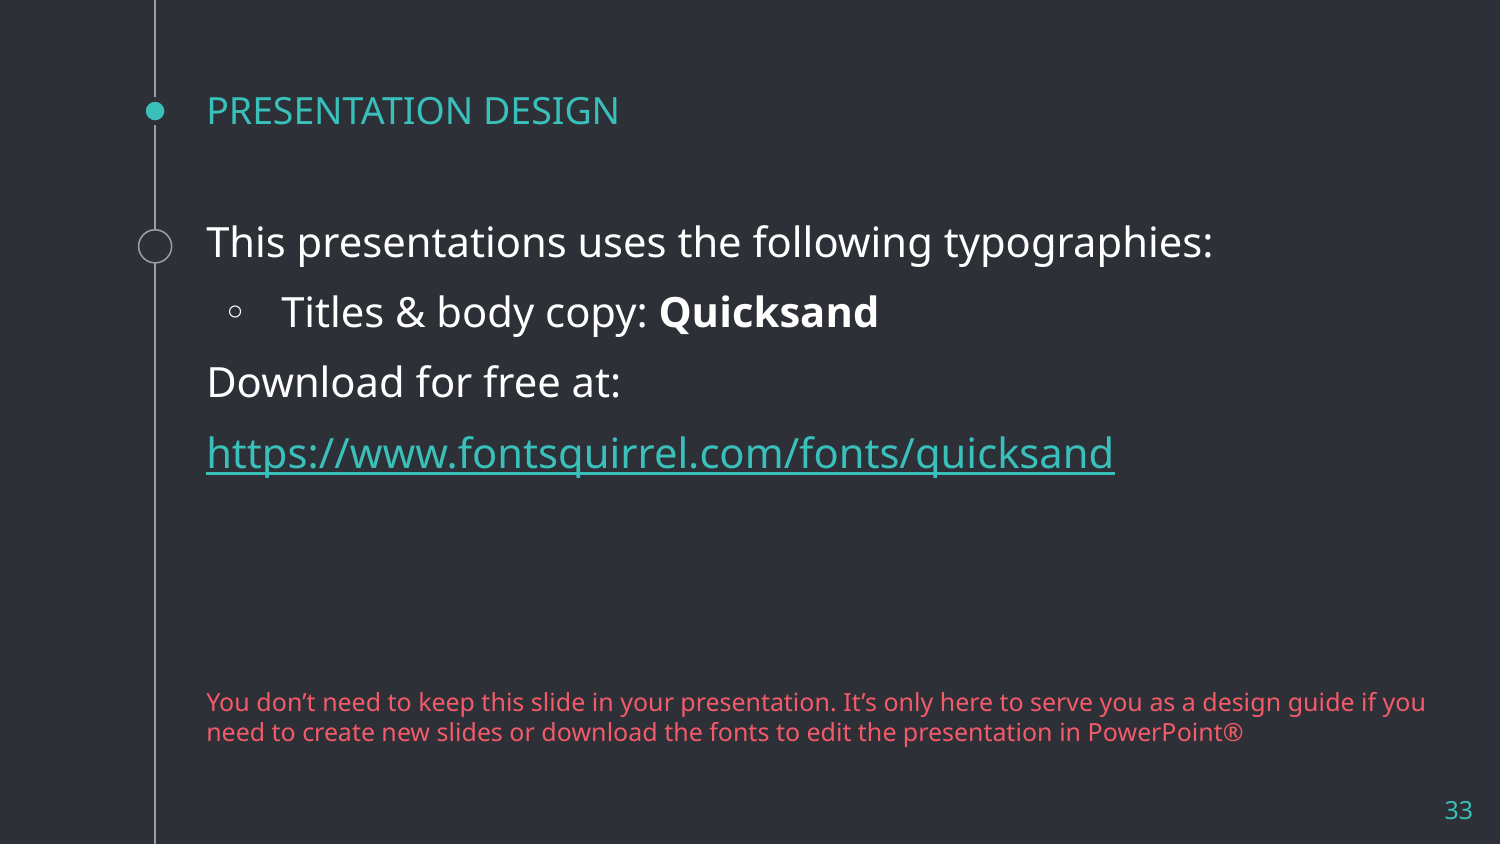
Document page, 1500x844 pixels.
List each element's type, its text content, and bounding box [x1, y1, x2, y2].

text_box You don’t need to keep this slide in your presentation. It’s only here to serve you as a design guide if you need to create new slides or download the fonts to edit the presentation in PowerPoint® [191, 671, 1451, 760]
title PRESENTATION DESIGN [191, 90, 1317, 147]
list This presentations uses the following typographies: Titles & body copy: Quicksand Download for free at: https://www.fontsquirrel.com/fonts/quicksand [191, 200, 1317, 671]
slide_number 33 [1398, 779, 1489, 832]
